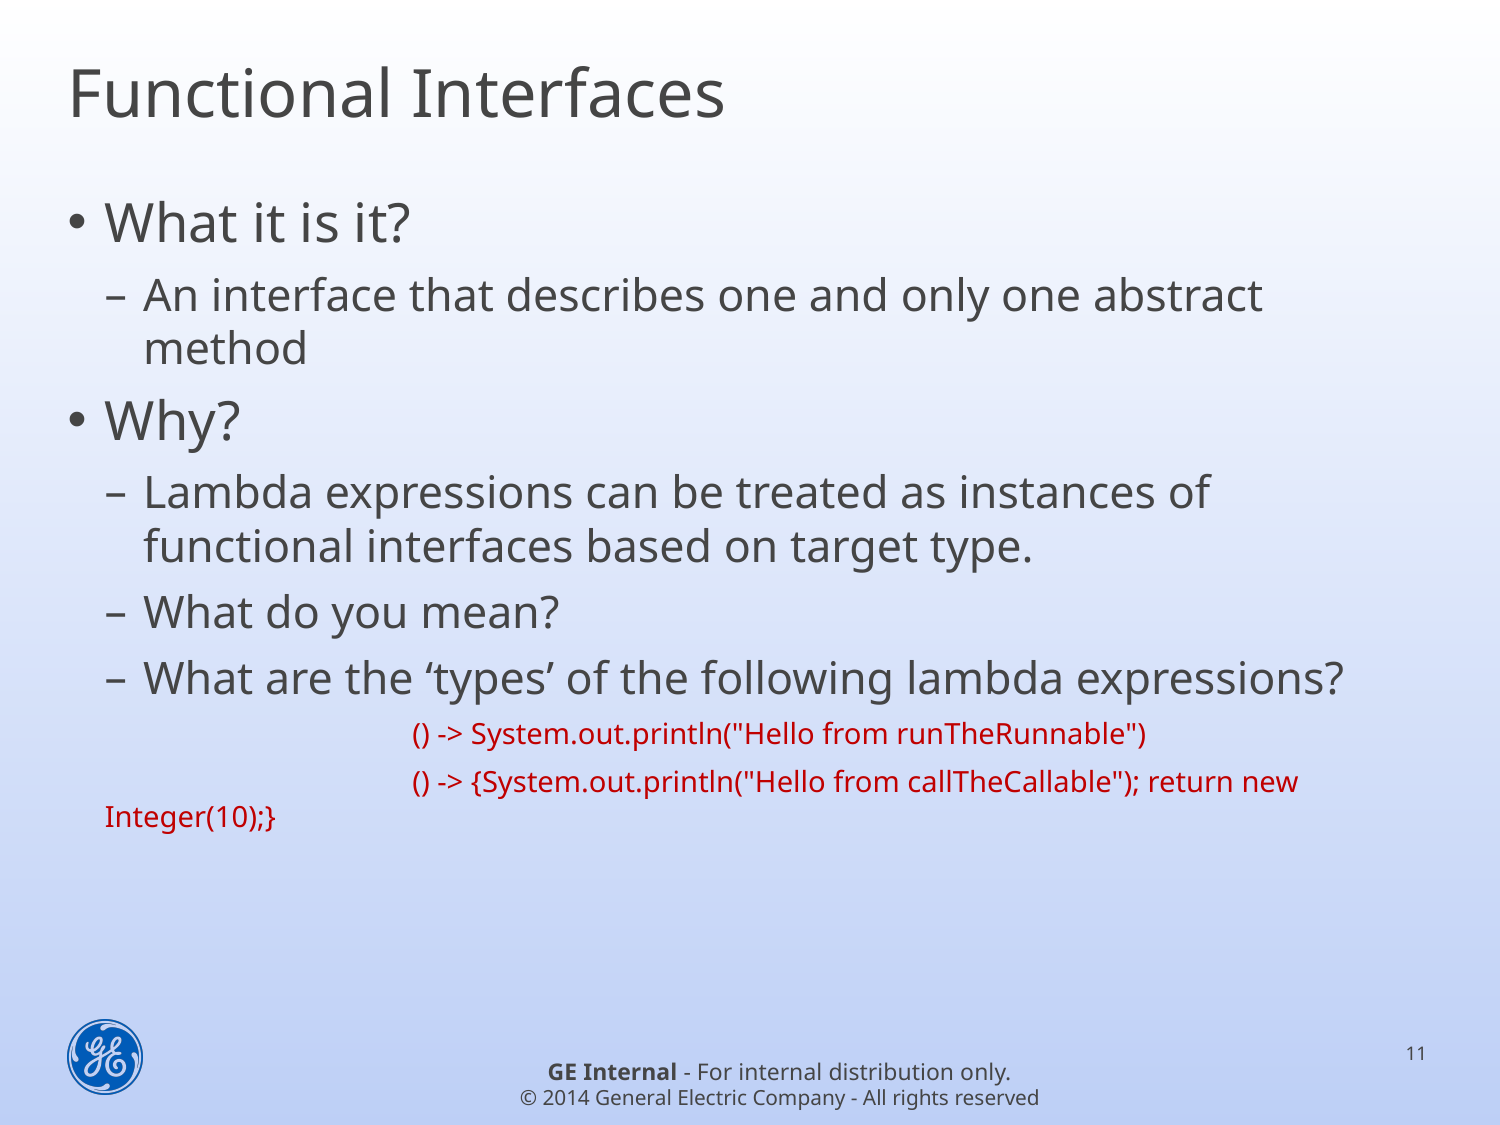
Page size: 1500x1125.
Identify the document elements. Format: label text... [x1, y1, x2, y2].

picture [67, 1019, 143, 1095]
list What it is it? An interface that describes one and only one abstract method Why? Lambda expressions can be treated as instances of functional interfaces based on target type. What do you mean? What are the ‘types’ of the following lambda expressions? () -> System.out.println("Hello from runTheRunnable") () -> {System.out.println("Hello from callTheCallable"); return new Integer(10);} [67, 188, 1431, 895]
title Functional Interfaces [67, 60, 1431, 142]
